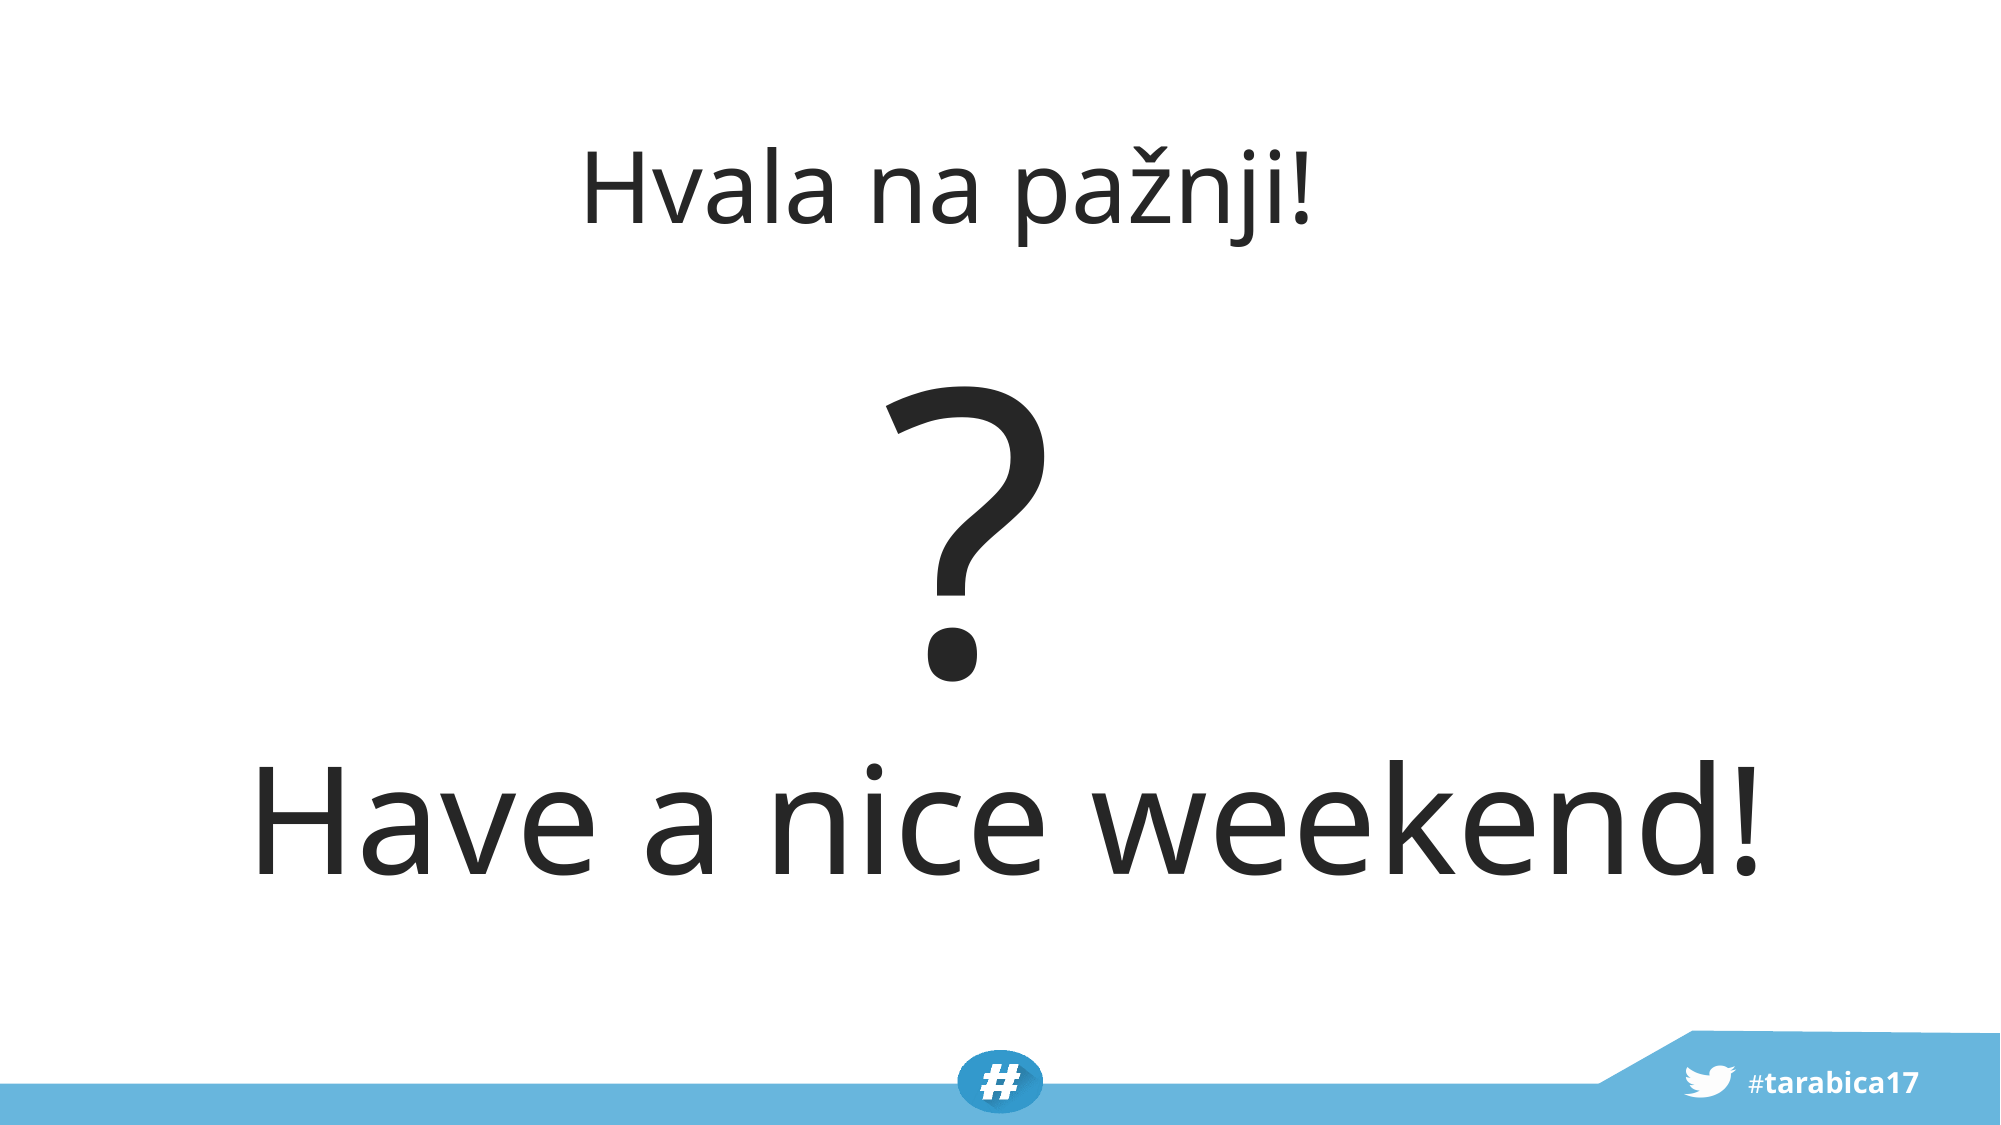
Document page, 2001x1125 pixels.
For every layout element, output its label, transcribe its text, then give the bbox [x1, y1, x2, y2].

text_box Have a nice weekend! [106, 720, 1907, 909]
title Hvala na pažnji! [46, 90, 1847, 278]
picture [951, 1045, 1049, 1118]
picture [1668, 1050, 1752, 1113]
